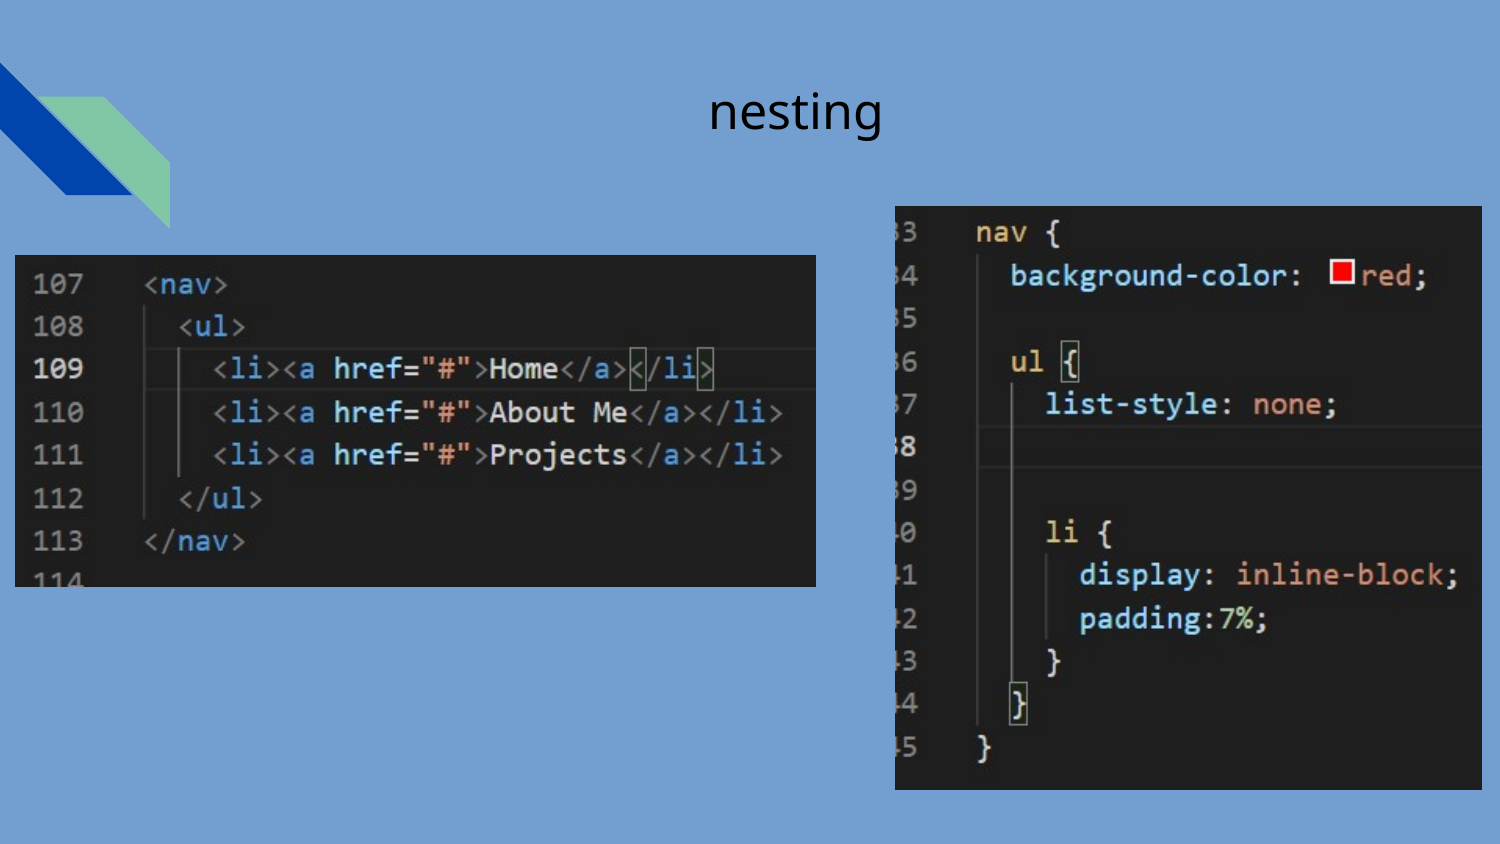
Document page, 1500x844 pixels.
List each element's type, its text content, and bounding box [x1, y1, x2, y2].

title nesting [212, 64, 1368, 215]
picture [15, 255, 817, 588]
picture [895, 206, 1482, 790]
